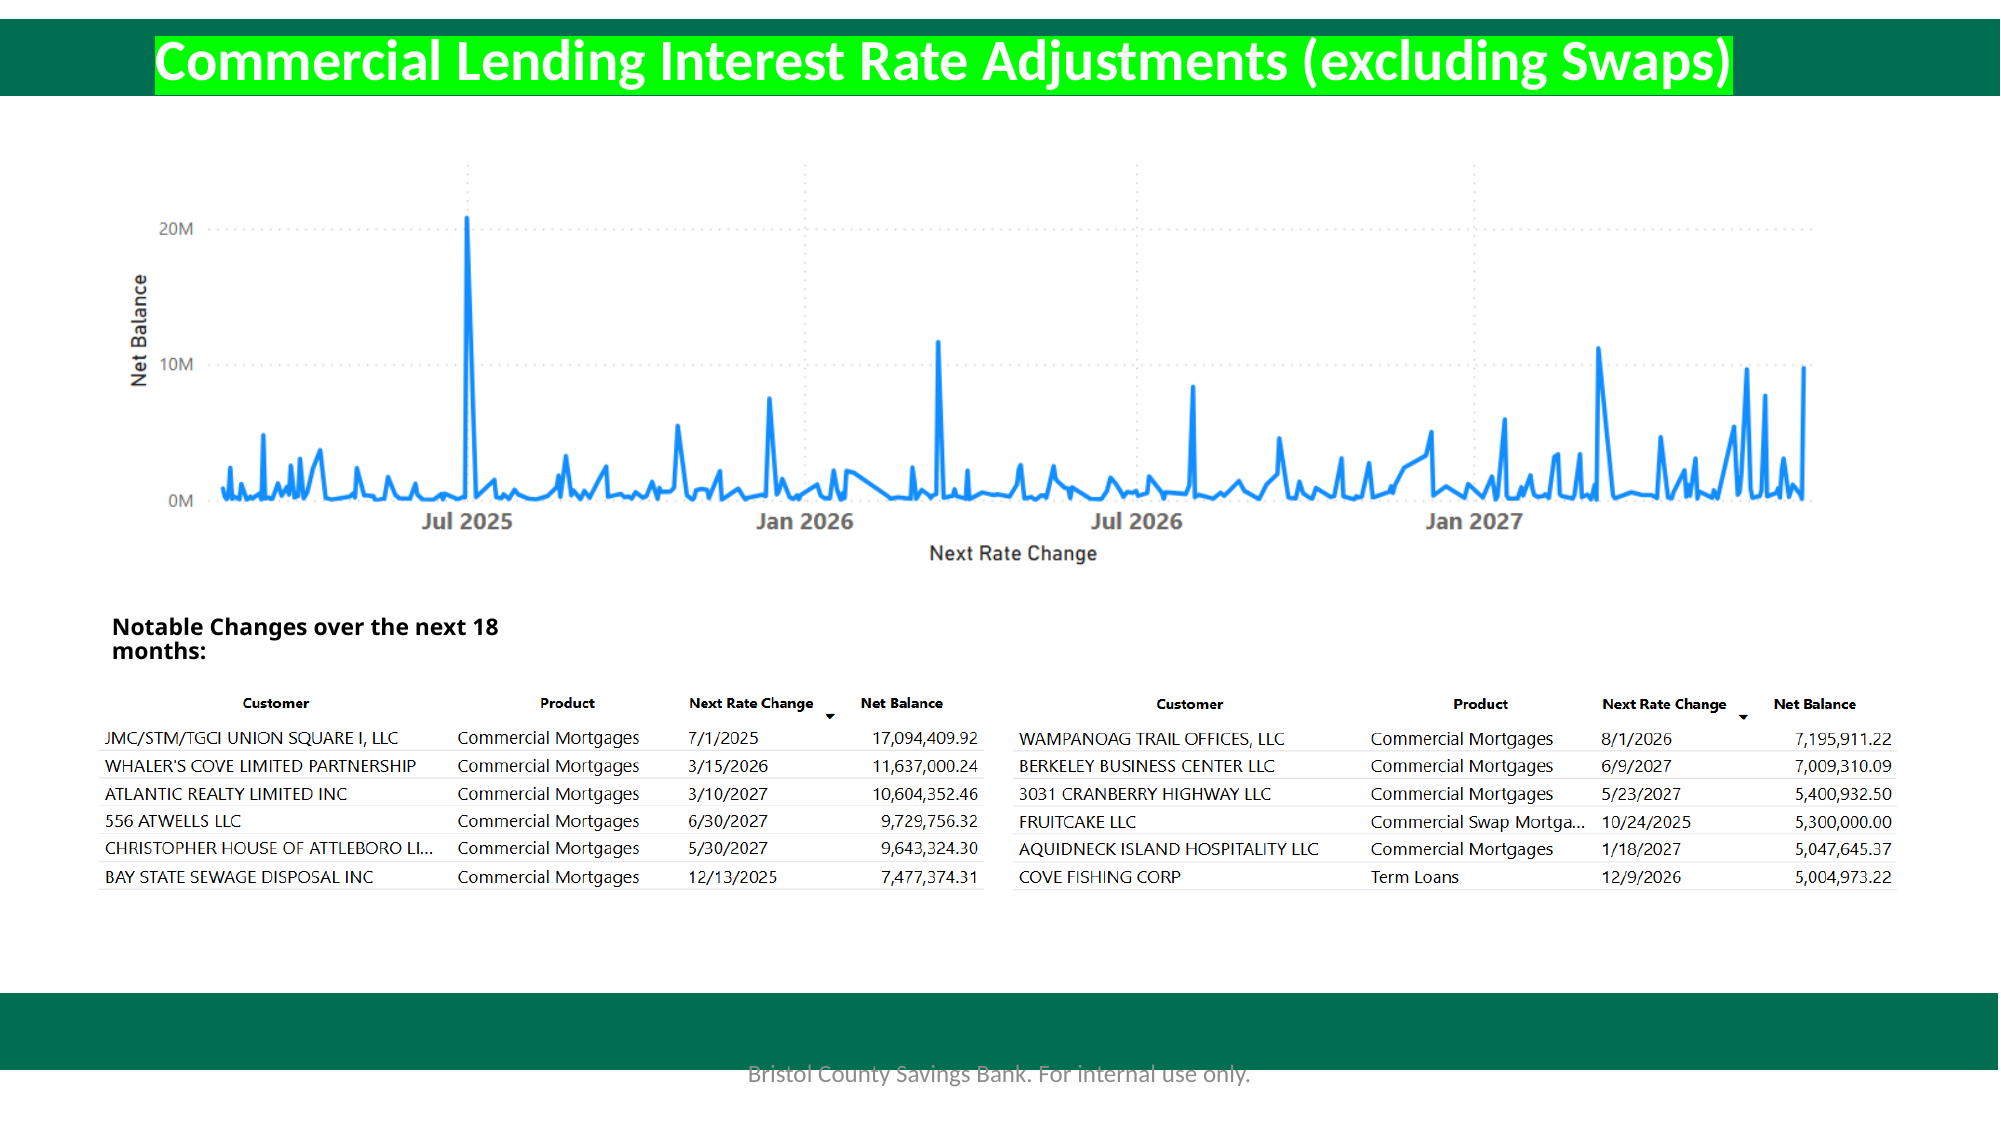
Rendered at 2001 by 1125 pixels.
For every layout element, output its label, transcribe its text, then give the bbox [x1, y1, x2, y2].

footer Bristol County Savings Bank. For internal use only. [662, 1042, 1338, 1103]
title Commercial Lending Interest Rate Adjustments (excluding Swaps) [0, 6, 1917, 116]
text_box Notable Changes over the next 18 months: [96, 588, 527, 691]
text_box [0, 993, 1998, 1070]
picture [1011, 691, 1906, 891]
picture [96, 691, 989, 891]
picture [109, 153, 1843, 589]
text_box [1917, 19, 2000, 96]
